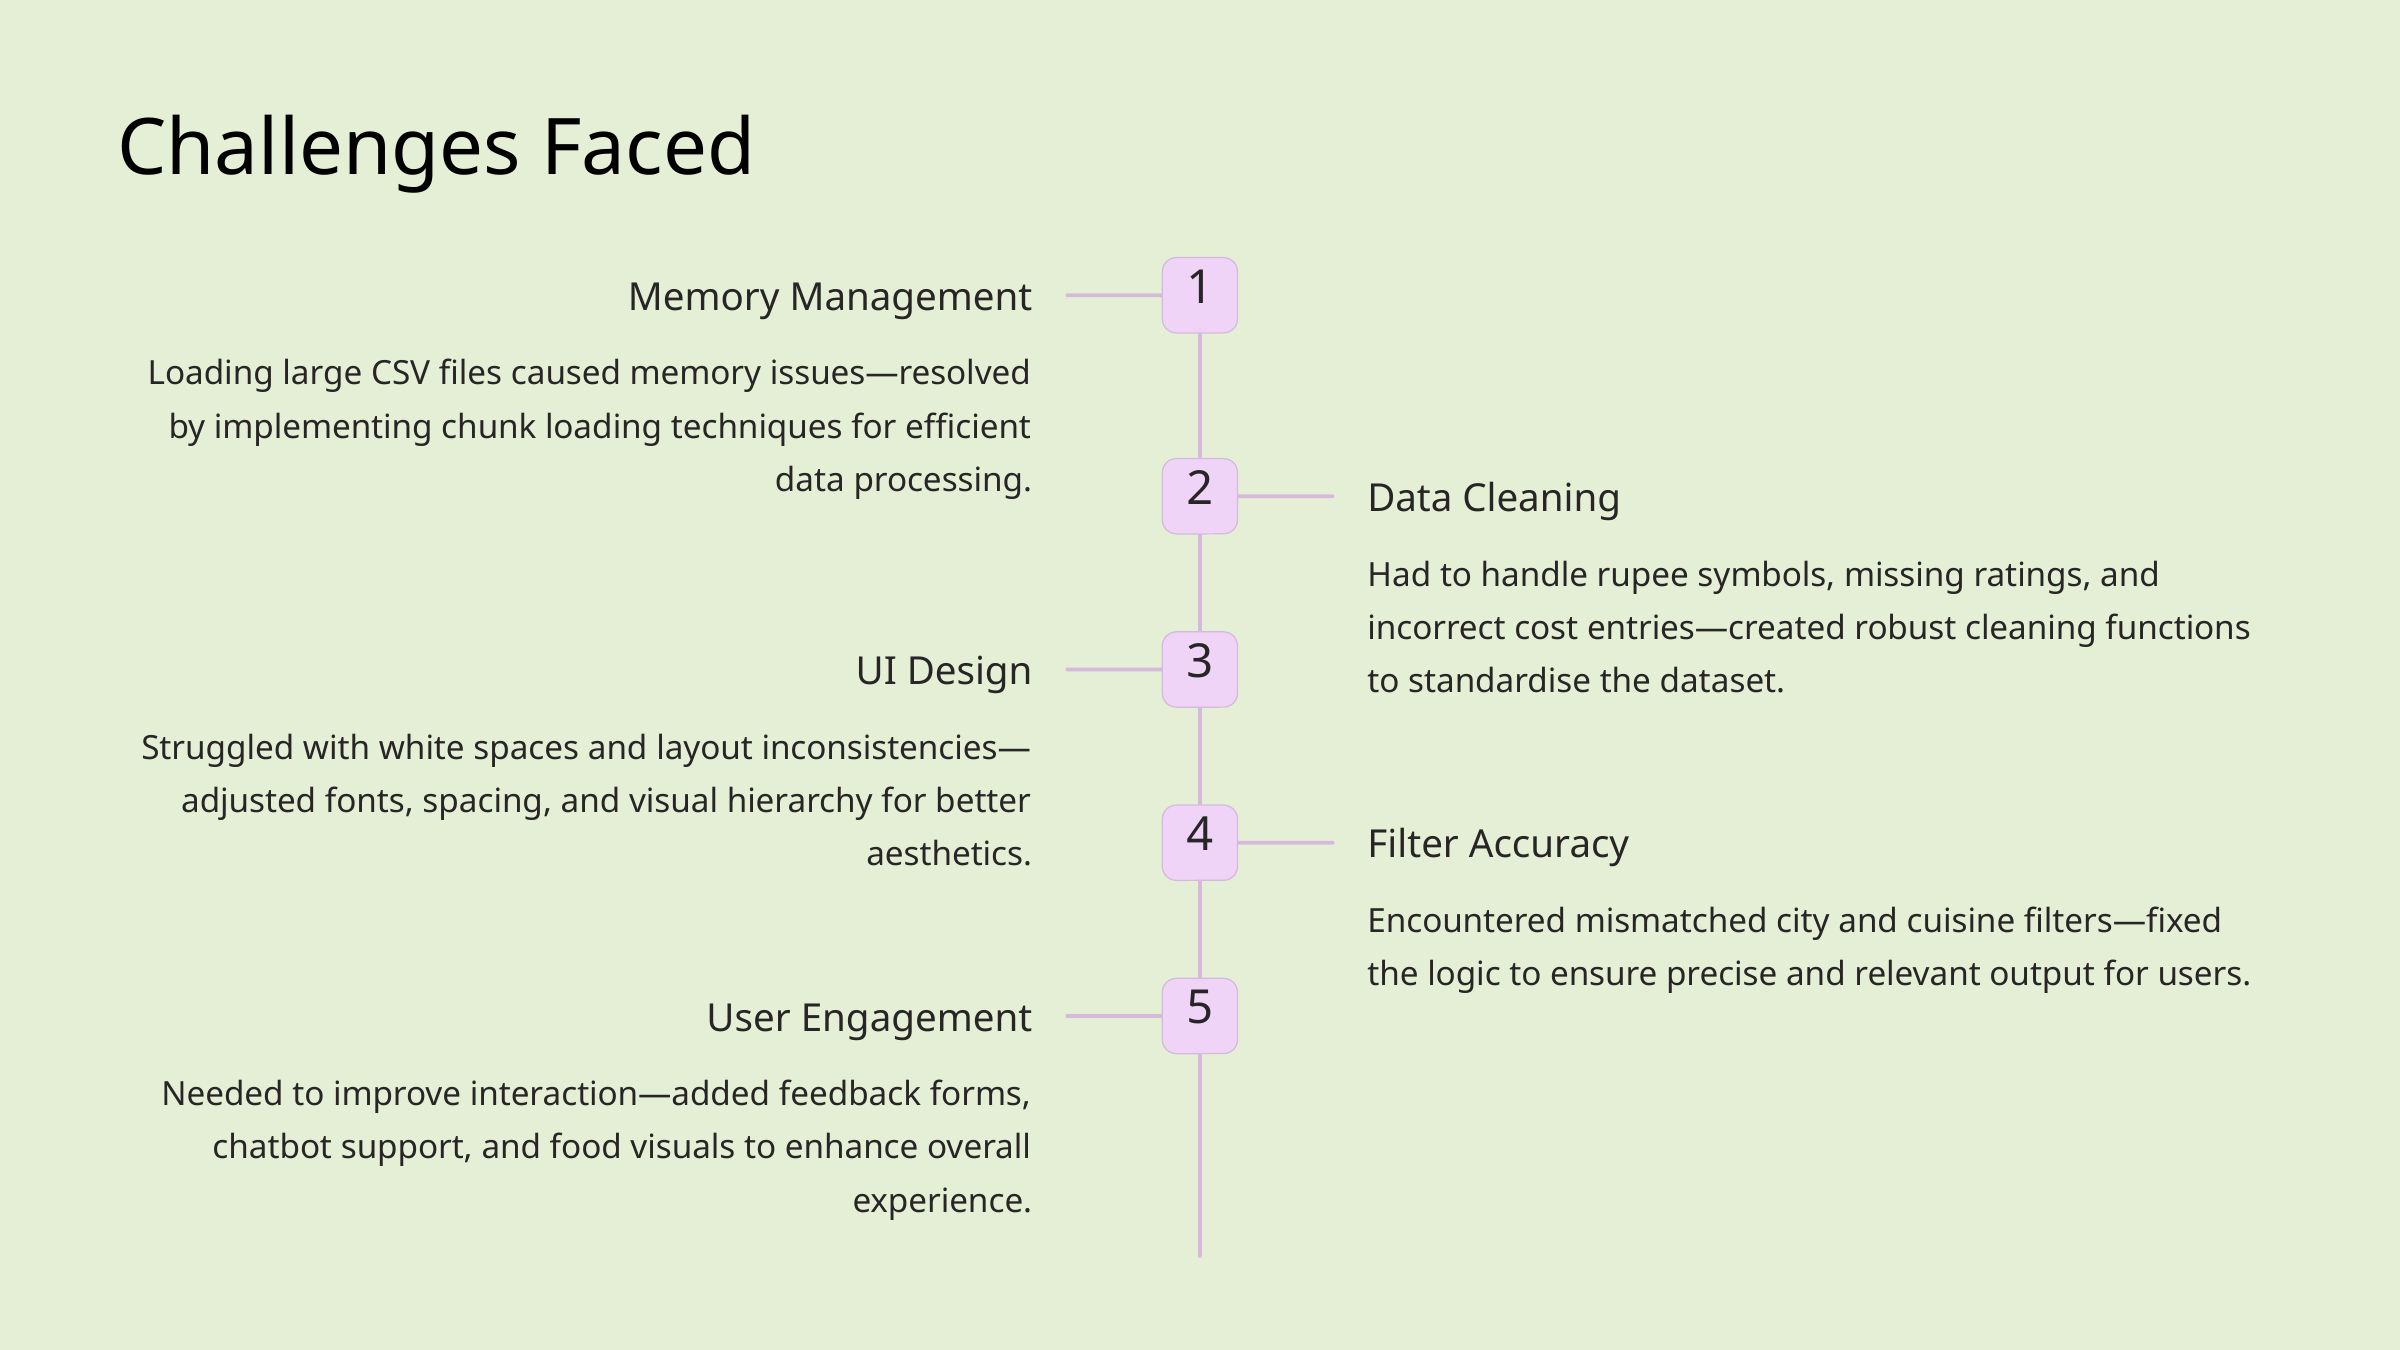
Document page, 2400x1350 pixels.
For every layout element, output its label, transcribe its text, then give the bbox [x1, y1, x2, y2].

text_box 3 [1176, 639, 1224, 700]
text_box 5 [1176, 986, 1224, 1046]
text_box Loading large CSV files caused memory issues—resolved by implementing chunk loading techniques for efficient data processing. [117, 338, 1033, 500]
text_box UI Design [638, 643, 1033, 693]
text_box 4 [1176, 813, 1224, 873]
text_box [1065, 1014, 1162, 1018]
text_box Challenges Faced [117, 92, 906, 191]
text_box Encountered mismatched city and cuisine filters—fixed the logic to ensure precise and relevant output for users. [1367, 886, 2283, 994]
text_box Filter Accuracy [1367, 816, 1762, 866]
text_box 2 [1176, 466, 1224, 526]
text_box [1065, 667, 1162, 672]
text_box Needed to improve interaction—added feedback forms, chatbot support, and food visuals to enhance overall experience. [117, 1059, 1033, 1167]
text_box [1198, 534, 1202, 631]
text_box [1198, 333, 1202, 458]
text_box [1162, 257, 1238, 333]
text_box [1162, 978, 1238, 1054]
text_box [1198, 708, 1202, 805]
text_box Memory Management [615, 269, 1033, 319]
text_box Struggled with white spaces and layout inconsistencies—adjusted fonts, spacing, and visual hierarchy for better aesthetics. [117, 712, 1033, 820]
text_box [1162, 805, 1238, 881]
text_box [1238, 494, 1335, 499]
text_box [1162, 631, 1238, 708]
text_box User Engagement [638, 989, 1033, 1040]
text_box Data Cleaning [1367, 470, 1762, 520]
text_box [1162, 458, 1238, 534]
text_box Had to handle rupee symbols, missing ratings, and incorrect cost entries—created robust cleaning functions to standardise the dataset. [1367, 539, 2283, 701]
text_box [1065, 293, 1162, 298]
text_box [1198, 1054, 1202, 1258]
text_box 1 [1176, 265, 1224, 325]
text_box [1198, 881, 1202, 978]
text_box [1238, 840, 1335, 845]
